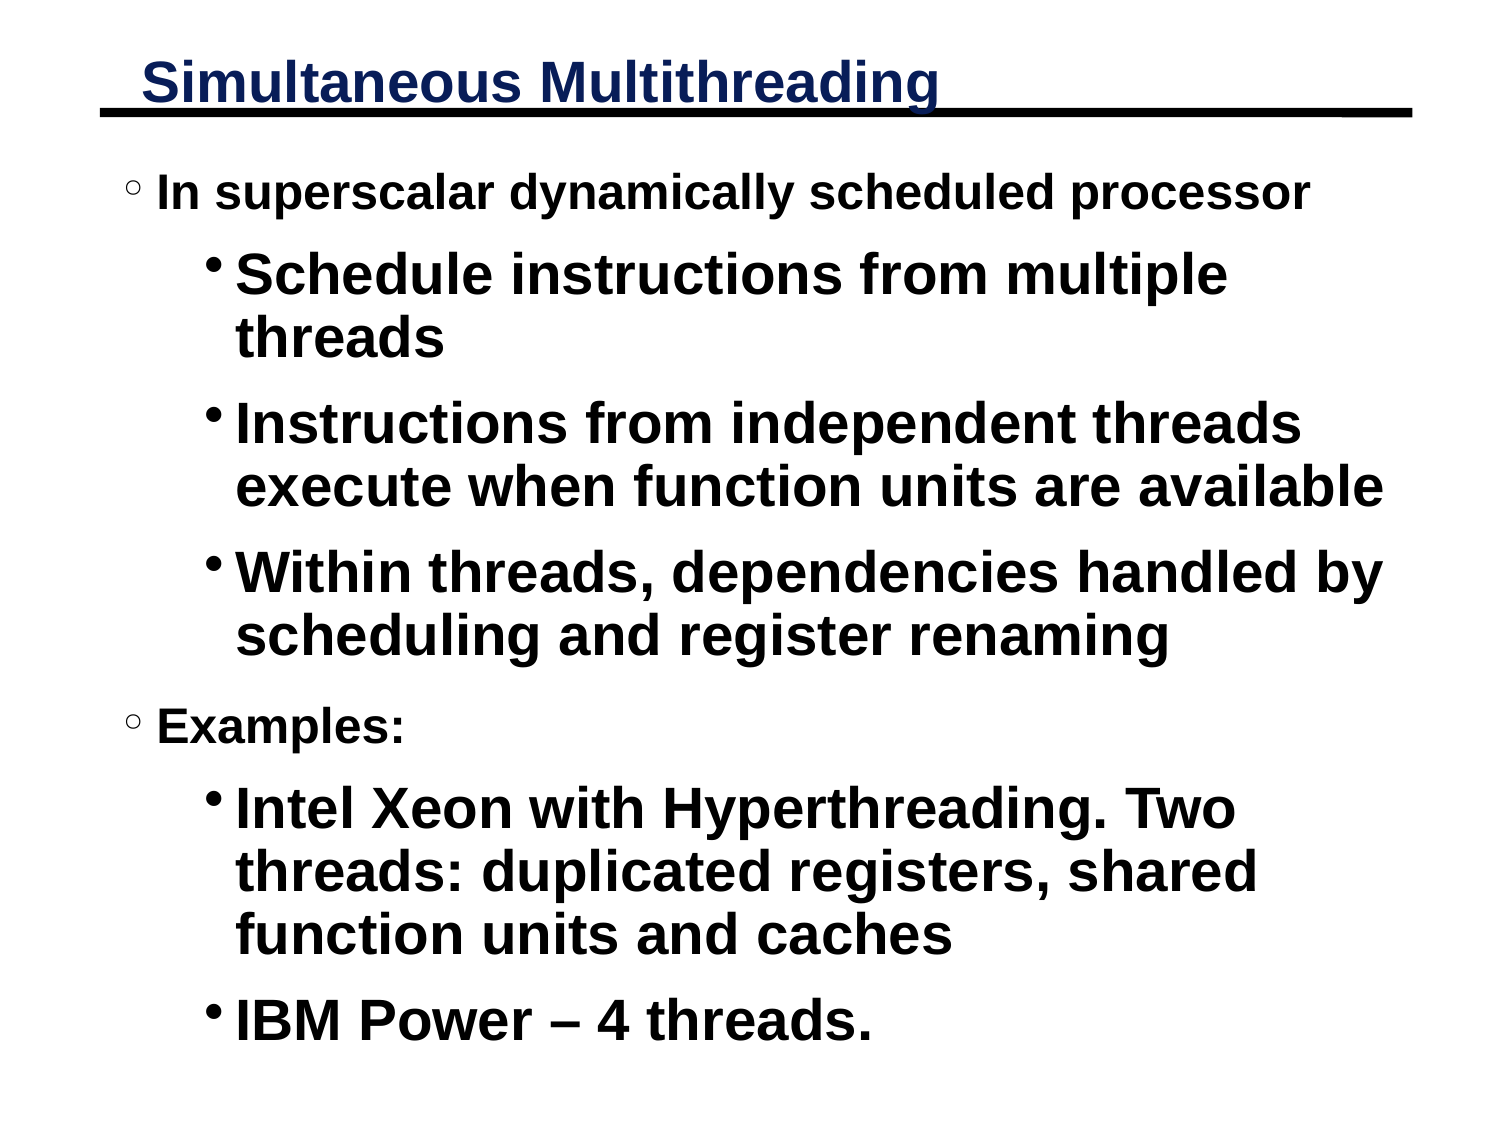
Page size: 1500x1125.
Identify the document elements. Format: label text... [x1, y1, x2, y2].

title Simultaneous Multithreading [130, 49, 962, 121]
list In superscalar dynamically scheduled processor Schedule instructions from multiple threads Instructions from independent threads execute when function units are available Within threads, dependencies handled by scheduling and register renaming Examples: Intel Xeon with Hyperthreading. Two threads: duplicated registers, shared function units and caches IBM Power – 4 threads. [111, 161, 1401, 1098]
